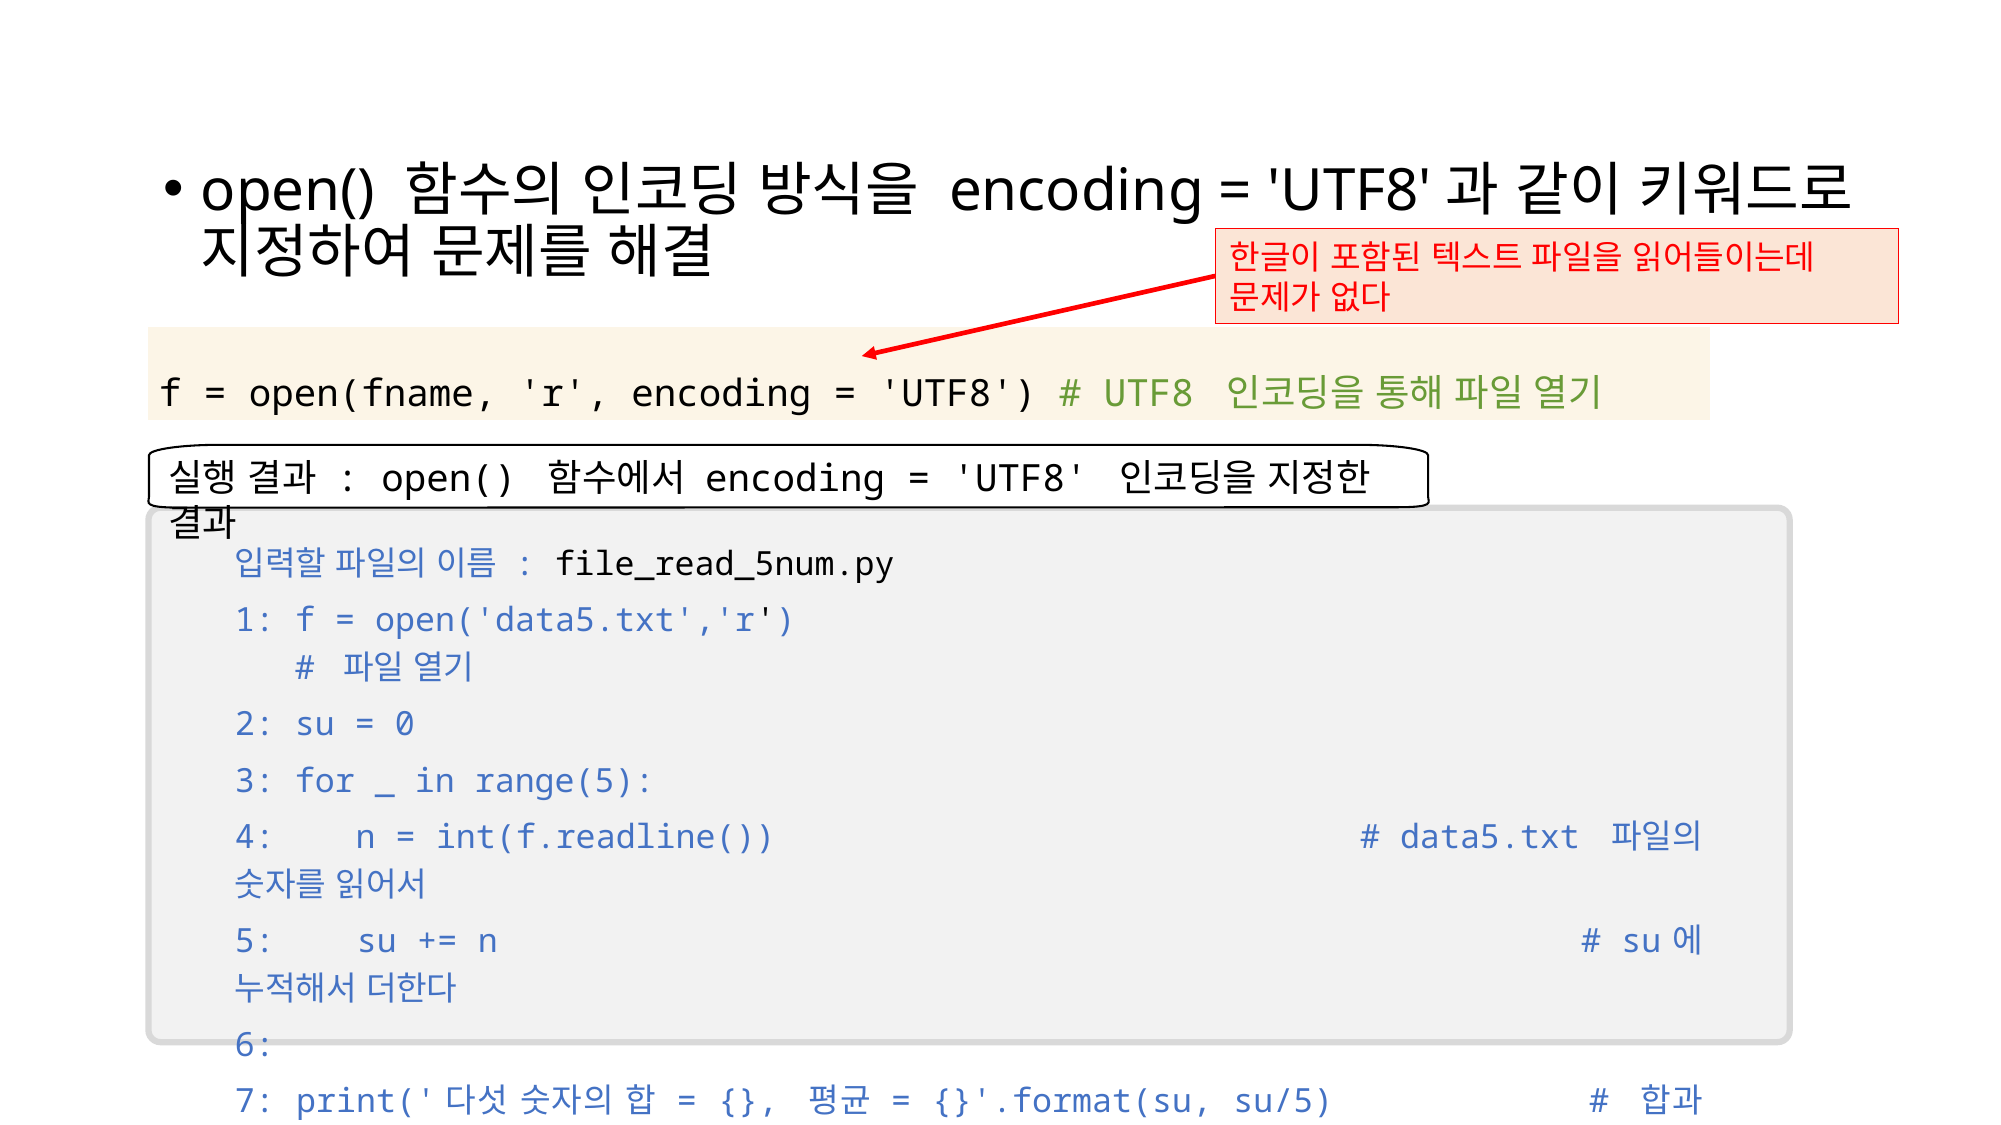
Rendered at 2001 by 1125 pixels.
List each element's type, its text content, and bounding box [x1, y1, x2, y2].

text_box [148, 444, 1790, 1043]
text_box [861, 228, 1899, 356]
table_header f = open(fname, 'r', encoding = 'UTF8') # UTF8 인코딩을 통해 파일 열기 [148, 327, 1710, 420]
list open() 함수의 인코딩 방식을 encoding = 'UTF8'과 같이 키워드로 지정하여 문제를 해결 [148, 152, 1874, 327]
list open() 함수의 인코딩 방식을 encoding = 'UTF8'과 같이 키워드로 지정하여 문제를 해결 [148, 356, 1874, 565]
